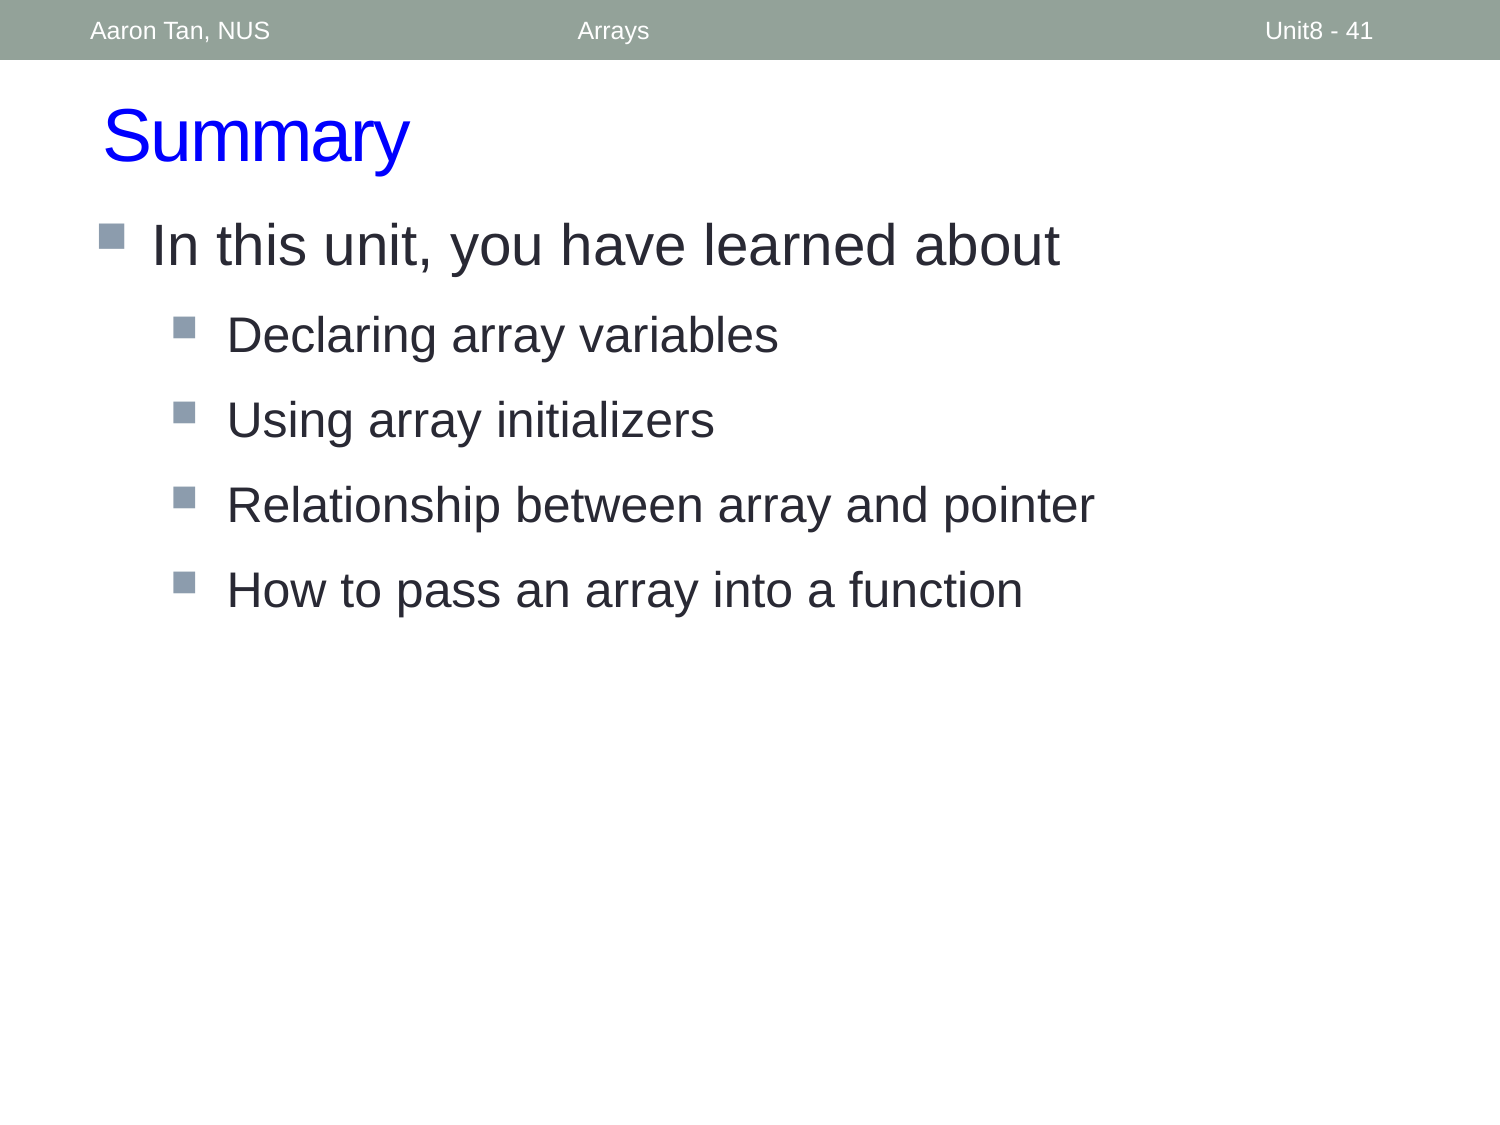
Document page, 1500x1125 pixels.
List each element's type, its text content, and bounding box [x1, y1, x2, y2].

footer Arrays [562, 3, 1238, 57]
text_box In this unit, you have learned about Declaring array variables Using array initializers Relationship between array and pointer How to pass an array into a function [80, 200, 1414, 1050]
slide_number Aaron Tan, NUS [75, 3, 550, 57]
title Summary [87, 62, 1463, 200]
slide_number Unit8 - 41 [1250, 3, 1425, 57]
